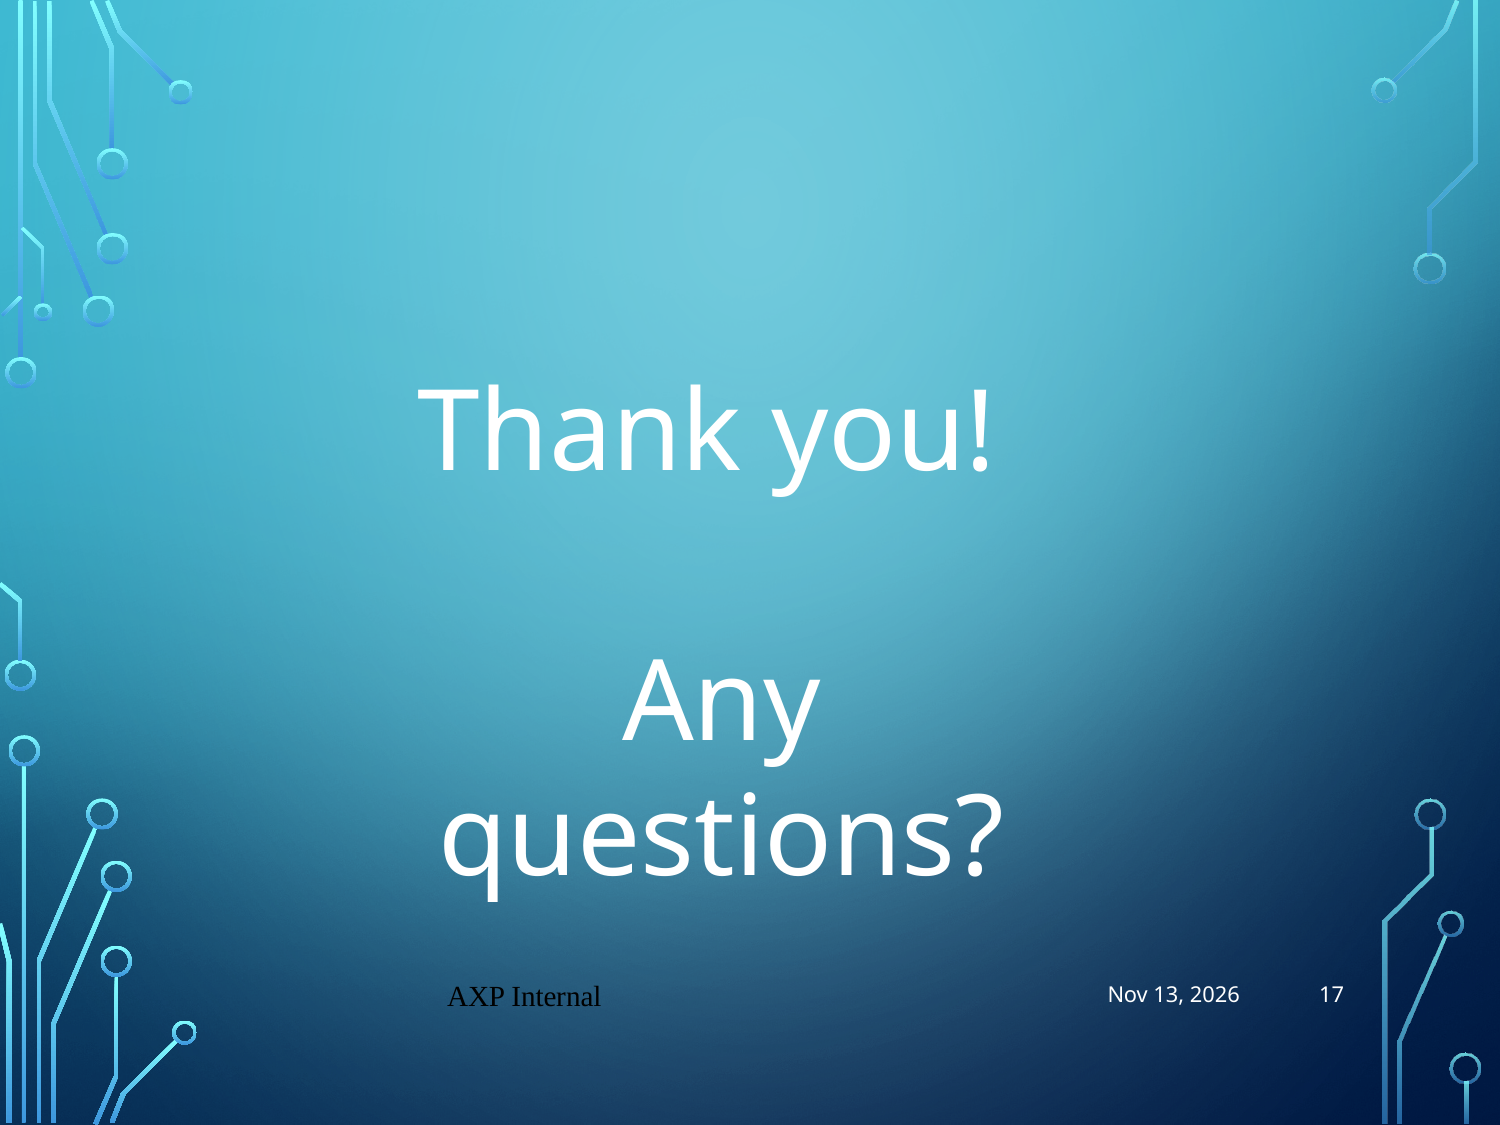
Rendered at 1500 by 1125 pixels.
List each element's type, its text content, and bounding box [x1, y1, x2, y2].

text_box Thank you! Any questions? [337, 350, 1106, 906]
slide_number 17 [1264, 965, 1360, 1025]
slide_number 30-Oct-18 [917, 965, 1255, 1025]
footer AXP Internal [140, 965, 909, 1025]
